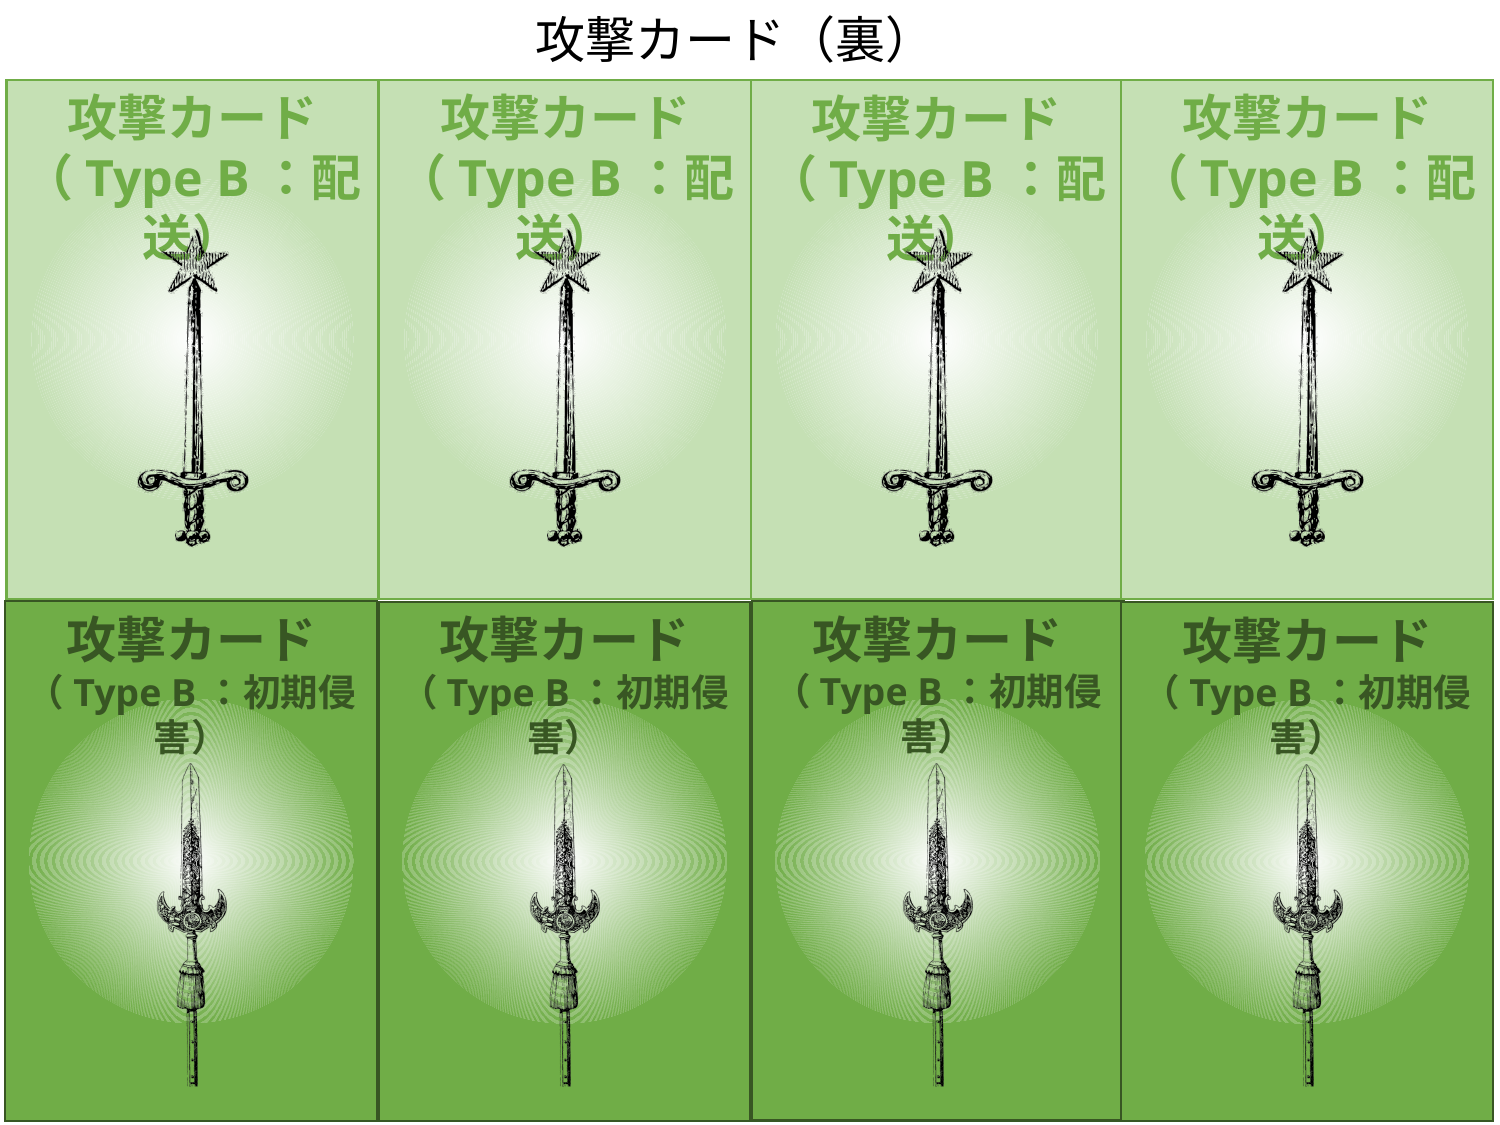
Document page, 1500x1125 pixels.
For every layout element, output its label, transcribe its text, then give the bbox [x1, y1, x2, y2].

text_box 攻撃カード （Type B：初期侵害） [751, 600, 1125, 1122]
picture [156, 763, 227, 1087]
text_box 攻撃カード （Type B：配送） [378, 79, 750, 600]
text_box 攻撃カード （Type B：配送） [750, 79, 1120, 600]
text_box 攻撃カード （Type B：初期侵害） [1120, 601, 1494, 1122]
picture [529, 764, 600, 1087]
picture [509, 228, 621, 548]
text_box 攻撃カード （Type B：初期侵害） [378, 601, 751, 1122]
text_box 攻撃カード （Type B：配送） [5, 79, 378, 600]
picture [1272, 764, 1343, 1088]
picture [1251, 228, 1364, 548]
picture [881, 228, 993, 548]
text_box 攻撃カード （Type B：初期侵害） [4, 600, 378, 1122]
picture [136, 228, 249, 548]
text_box 攻撃カード （Type B：配送） [1120, 79, 1494, 600]
text_box 攻撃カード（裏） [521, 0, 951, 76]
picture [902, 763, 973, 1087]
